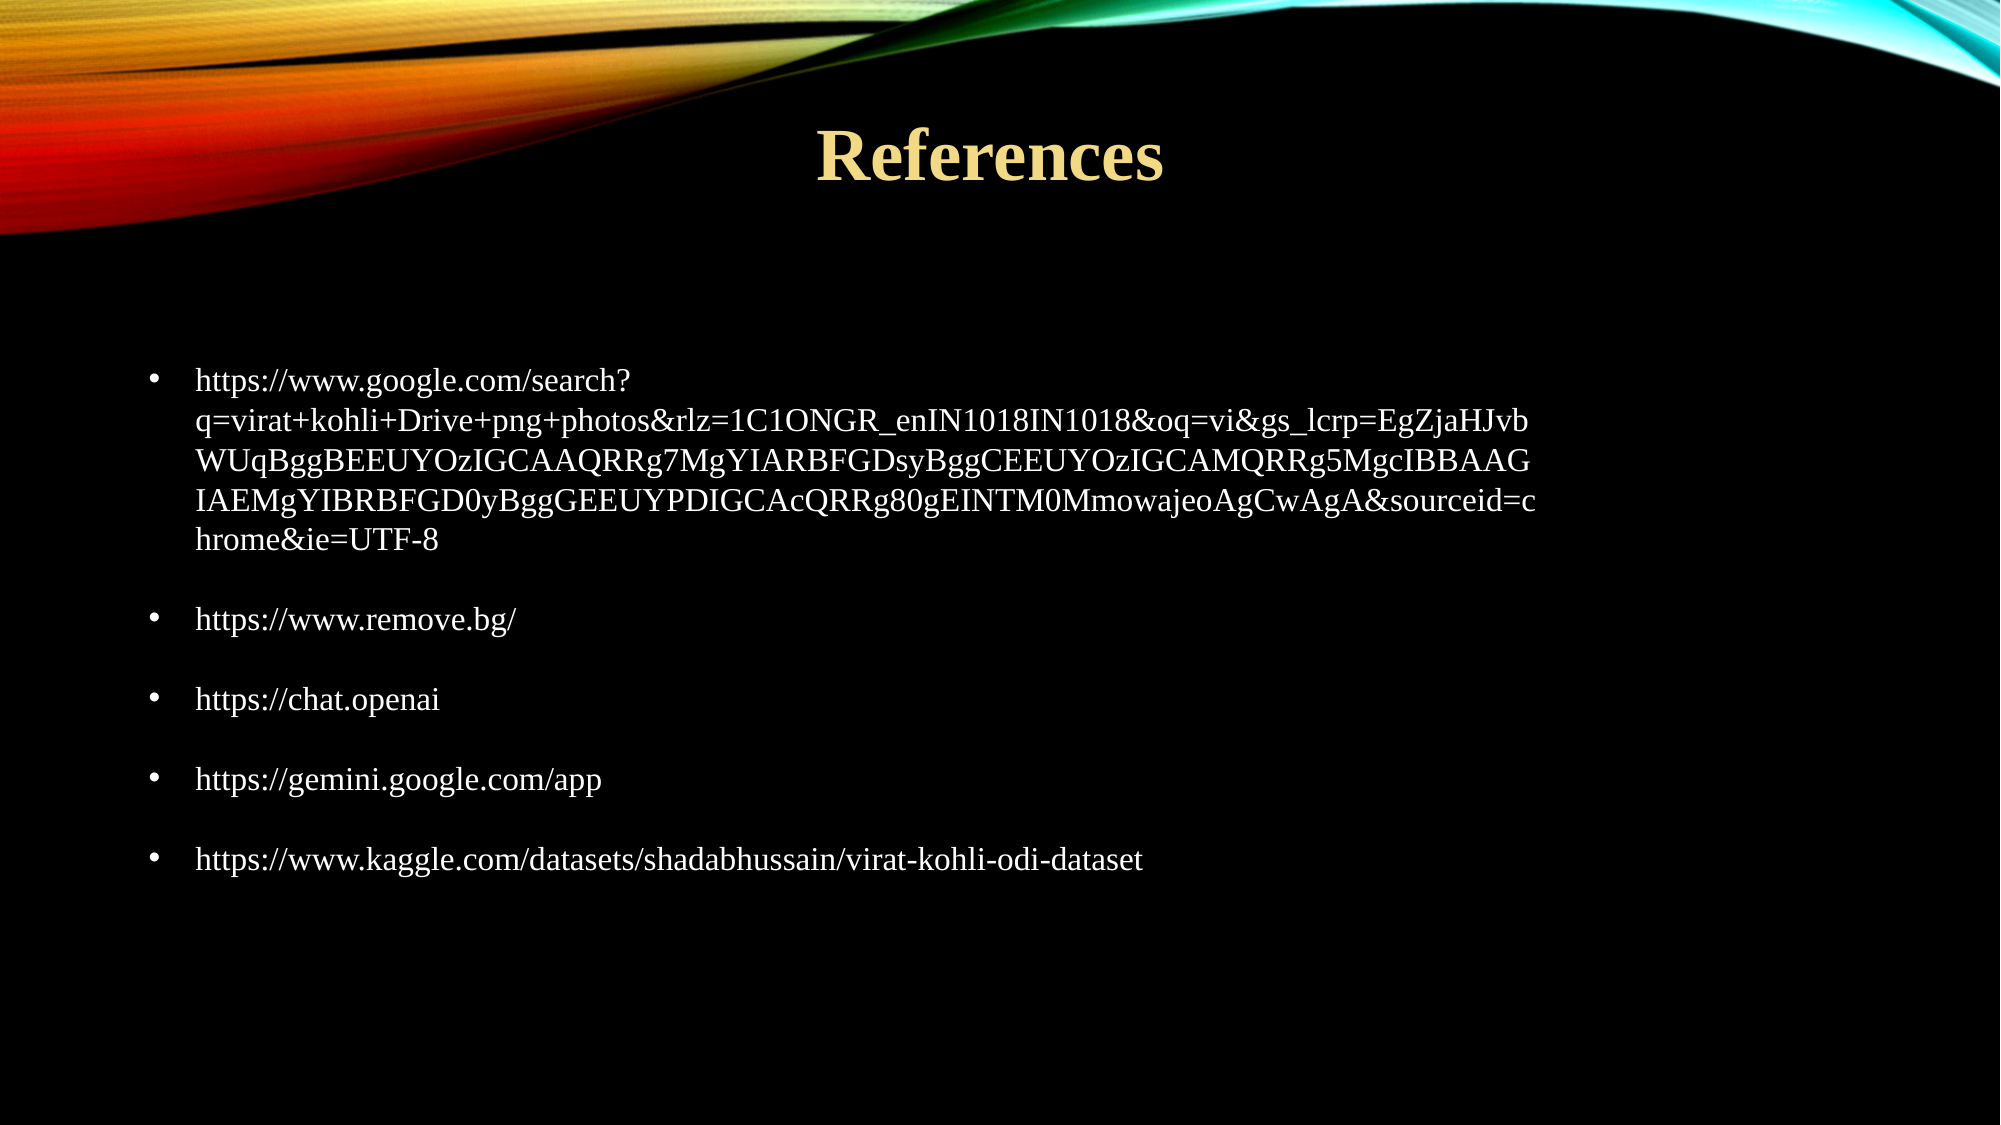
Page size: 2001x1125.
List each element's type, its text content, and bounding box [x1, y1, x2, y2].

picture [0, 0, 2000, 237]
text_box https://www.google.com/search?q=virat+kohli+Drive+png+photos&rlz=1C1ONGR_enIN1018IN1018&oq=vi&gs_lcrp=EgZjaHJvbWUqBggBEEUYOzIGCAAQRRg7MgYIARBFGDsyBggCEEUYOzIGCAMQRRg5MgcIBBAAGIAEMgYIBRBFGD0yBggGEEUYPDIGCAcQRRg80gEINTM0MmowajeoAgCwAgA&sourceid=chrome&ie=UTF-8 https://www.remove.bg/ https://chat.openai https://gemini.google.com/app https://www.kaggle.com/datasets/shadabhussain/virat-kohli-odi-dataset [133, 350, 1556, 920]
text_box References [708, 97, 1292, 203]
